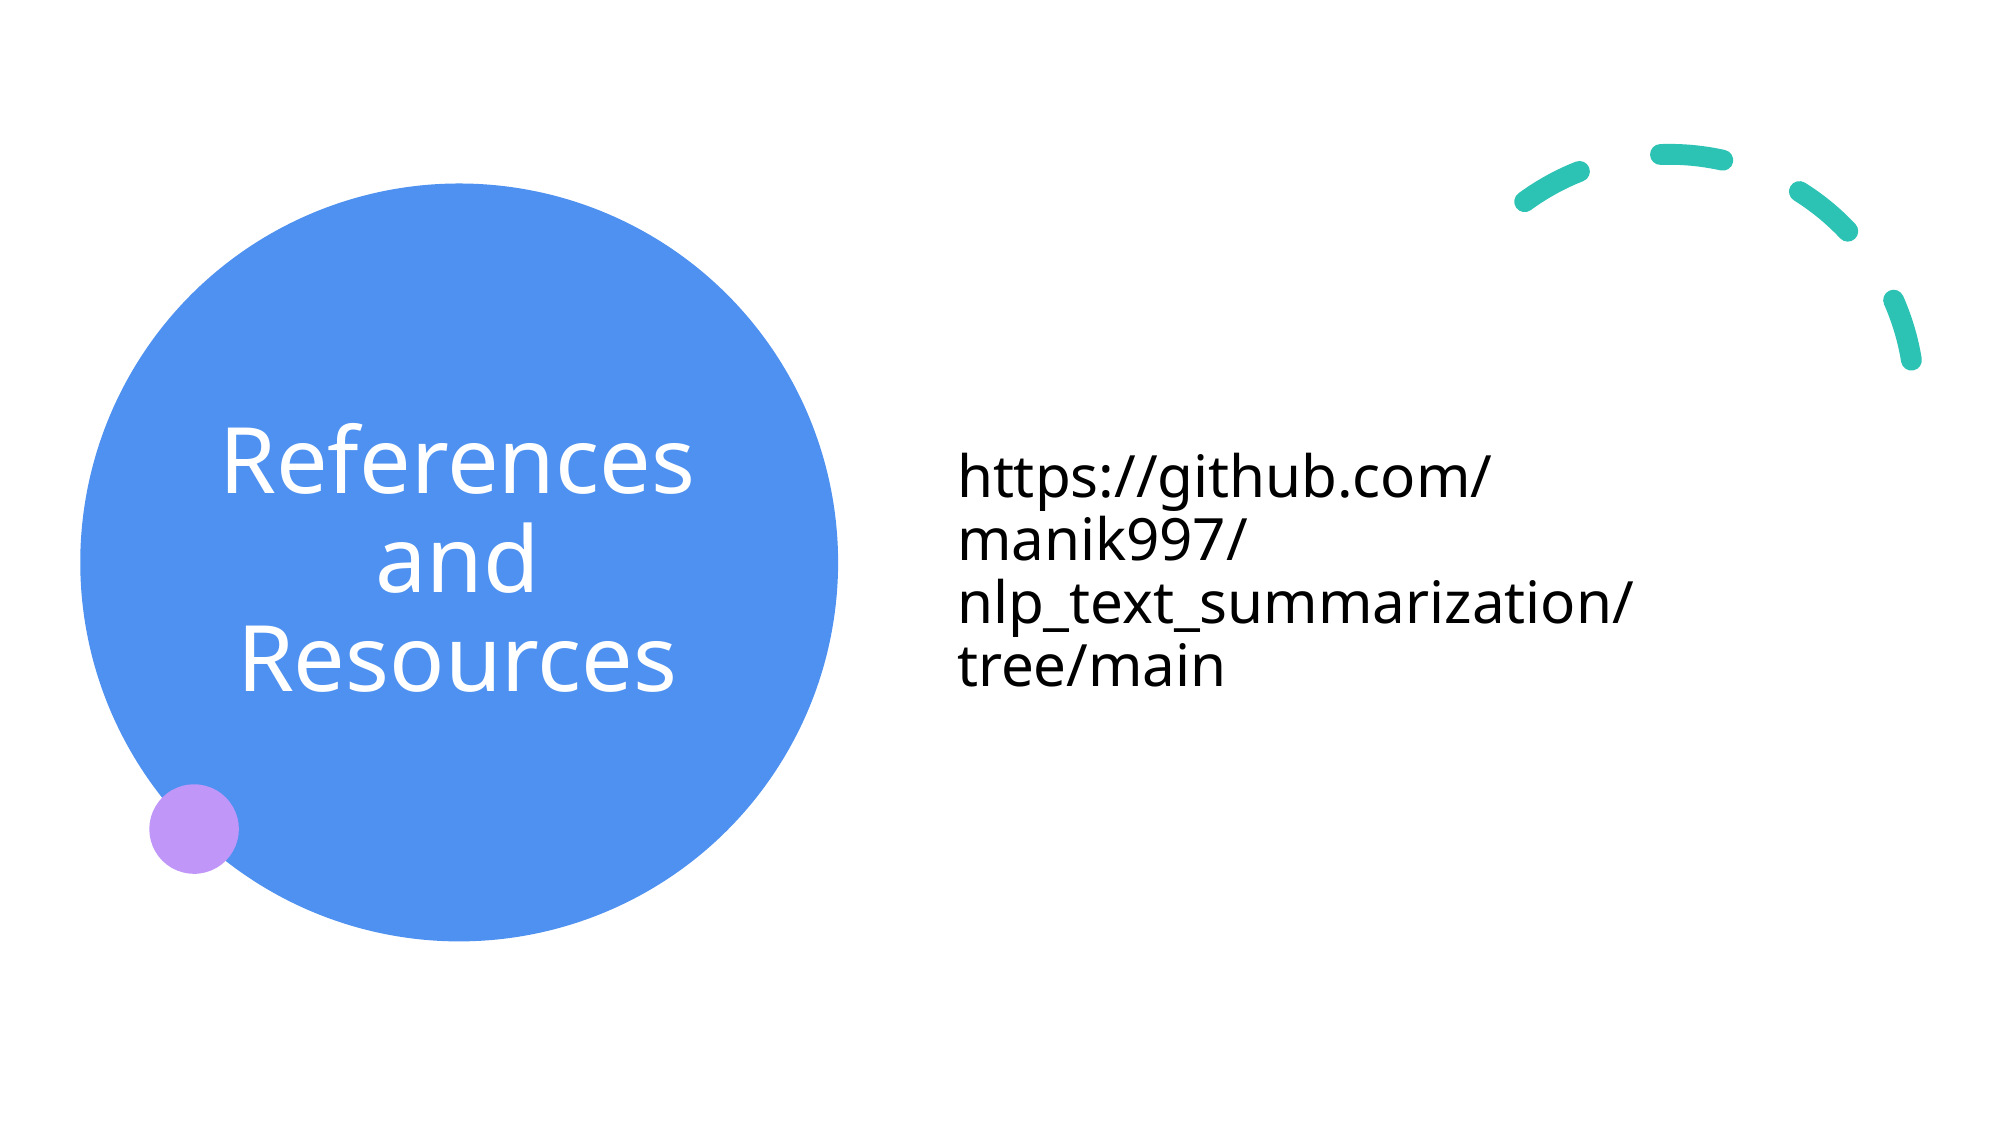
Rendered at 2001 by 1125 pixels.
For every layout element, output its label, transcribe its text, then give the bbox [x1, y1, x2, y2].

title References and Resources [191, 228, 724, 898]
list https://github.com/manik997/nlp_text_summarization/tree/main [948, 249, 1789, 896]
